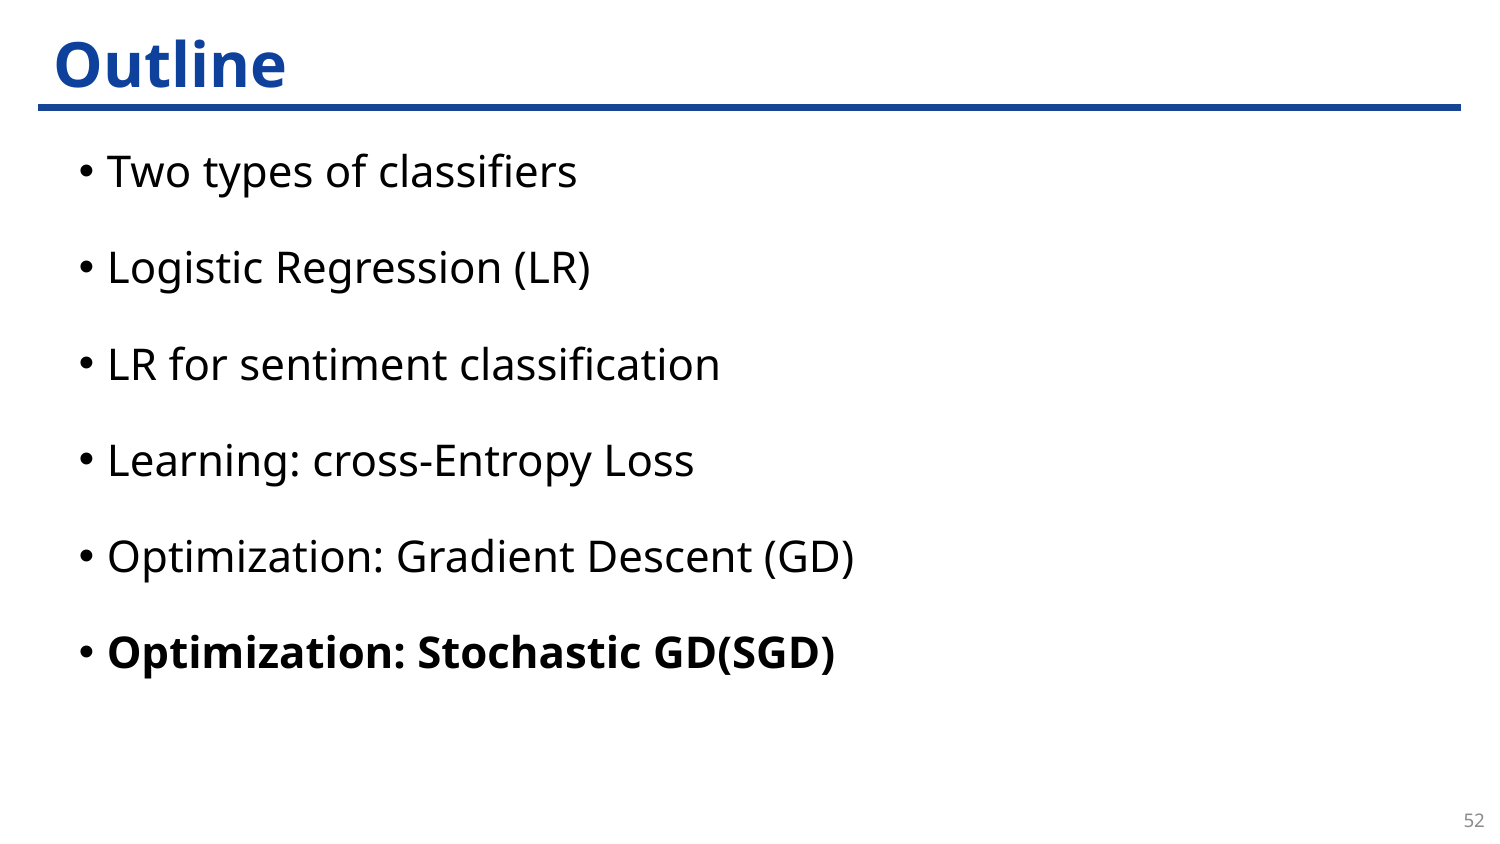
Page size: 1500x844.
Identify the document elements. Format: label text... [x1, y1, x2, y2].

title Outline [38, 29, 1461, 105]
list Two types of classifiers Logistic Regression (LR) LR for sentiment classification Learning: cross-Entropy Loss Optimization: Gradient Descent (GD) Optimization: Stochastic GD(SGD) [63, 136, 1425, 814]
slide_number 52 [1425, 798, 1500, 844]
